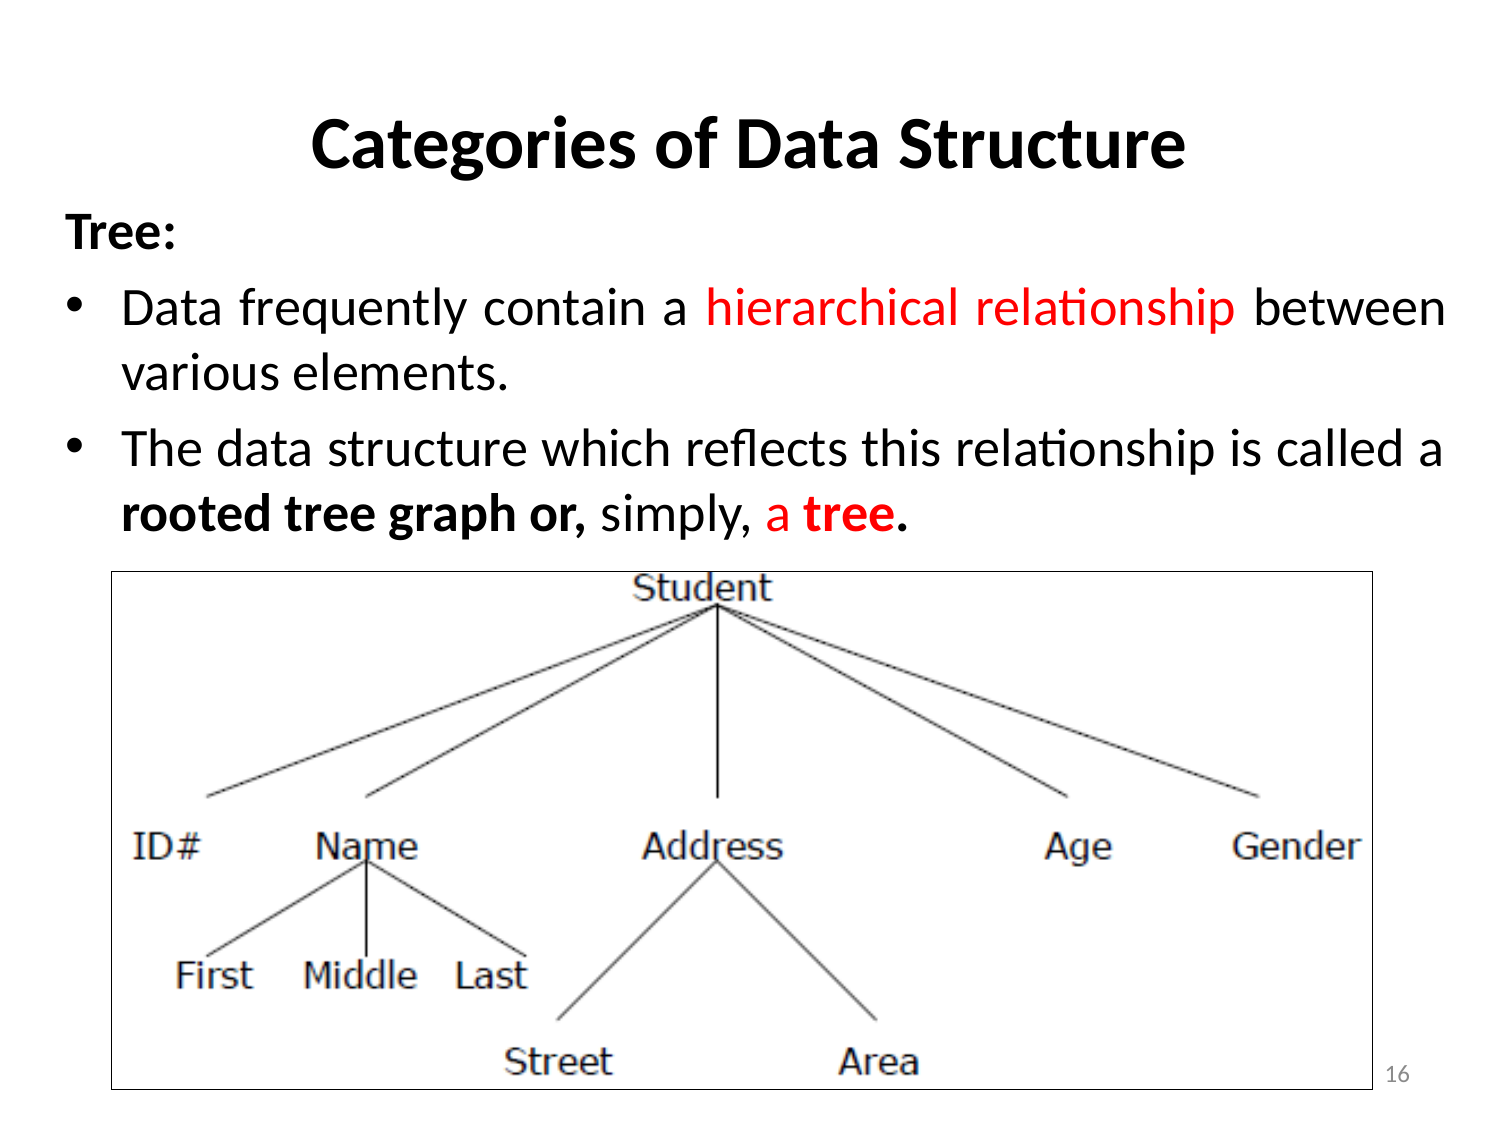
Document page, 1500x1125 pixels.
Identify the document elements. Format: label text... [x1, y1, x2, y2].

slide_number 16 [1074, 1042, 1425, 1103]
picture [112, 572, 1373, 1089]
list Tree: Data frequently contain a hierarchical relationship between various elements. The data structure which reflects this relationship is called a rooted tree graph or, simply, a tree. [50, 187, 1463, 1005]
title Categories of Data Structure [75, 45, 1425, 233]
